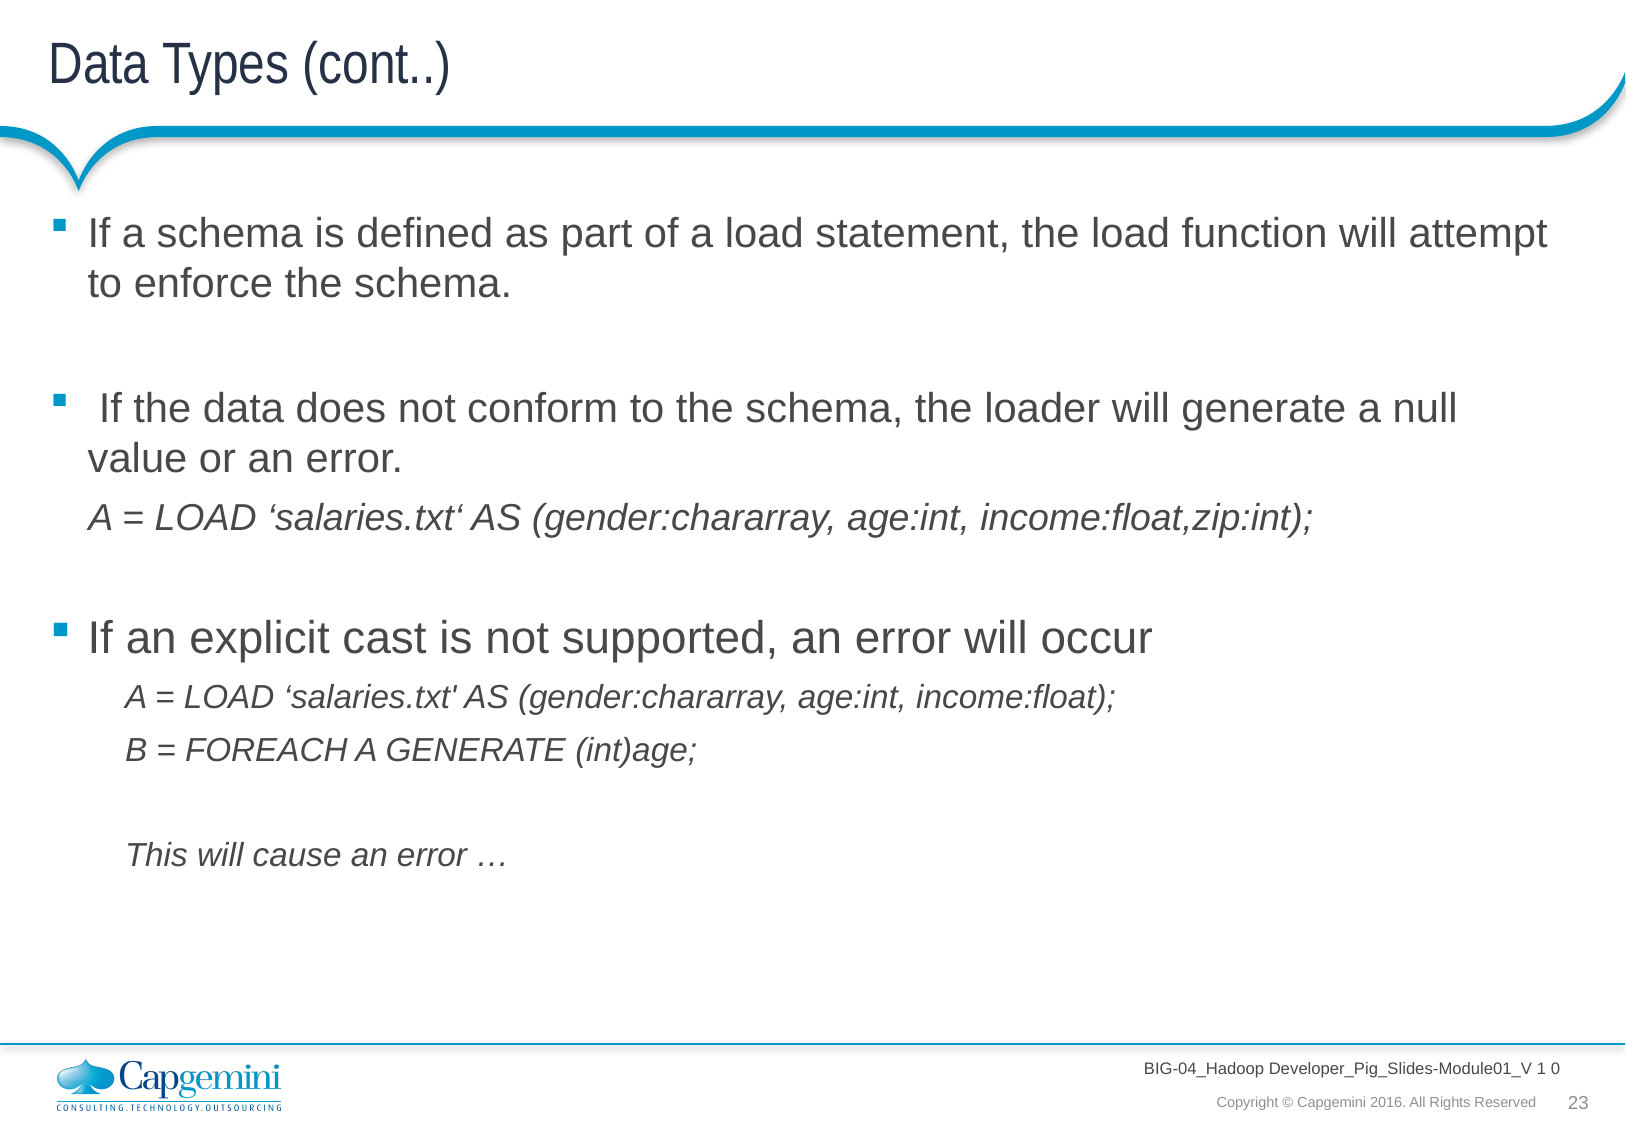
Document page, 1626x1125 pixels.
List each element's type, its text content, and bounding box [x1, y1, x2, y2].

picture [57, 1059, 281, 1111]
list If a schema is defined as part of a load statement, the load function will attempt to enforce the schema. If the data does not conform to the schema, the loader will generate a null value or an error. A = LOAD ‘salaries.txt‘ AS (gender:chararray, age:int, income:float,zip:int); If an explicit cast is not supported, an error will occur A = LOAD ‘salaries.txt' AS (gender:chararray, age:int, income:float); B = FOREACH A GENERATE (int)age; This will cause an error … [50, 200, 1563, 929]
title Data Types (cont..) [0, 0, 1625, 132]
